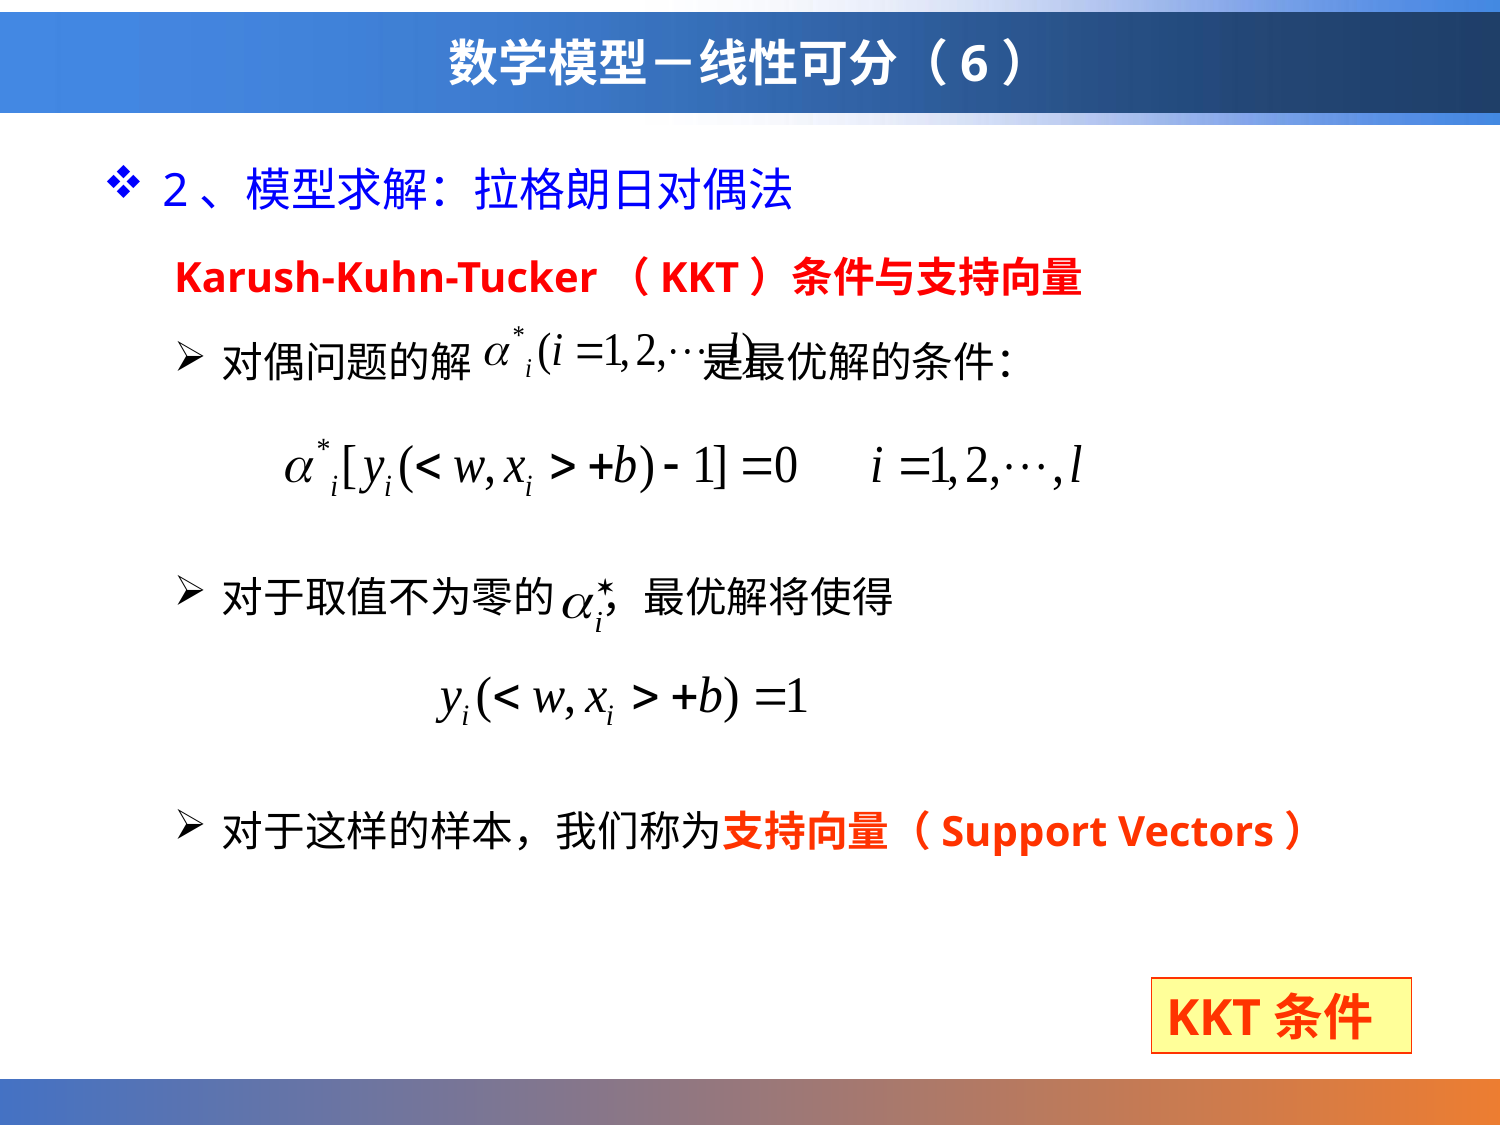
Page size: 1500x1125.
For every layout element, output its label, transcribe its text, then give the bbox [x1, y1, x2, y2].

list 2、模型求解：拉格朗日对偶法 Karush-Kuhn-Tucker（KKT）条件与支持向量 对偶问题的解 是最优解的条件： 对于取值不为零的 ，最优解将使得 对于这样的样本，我们称为支持向量（Support Vectors） [88, 125, 1424, 1033]
title 数学模型－线性可分（6） [29, 22, 1471, 102]
picture [0, 0, 1500, 125]
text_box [478, 314, 762, 389]
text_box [427, 661, 813, 738]
table_cell 高 [1394, 1079, 1399, 1125]
text_box KKT条件 [1151, 978, 1412, 1053]
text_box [277, 425, 1095, 510]
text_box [554, 562, 620, 645]
